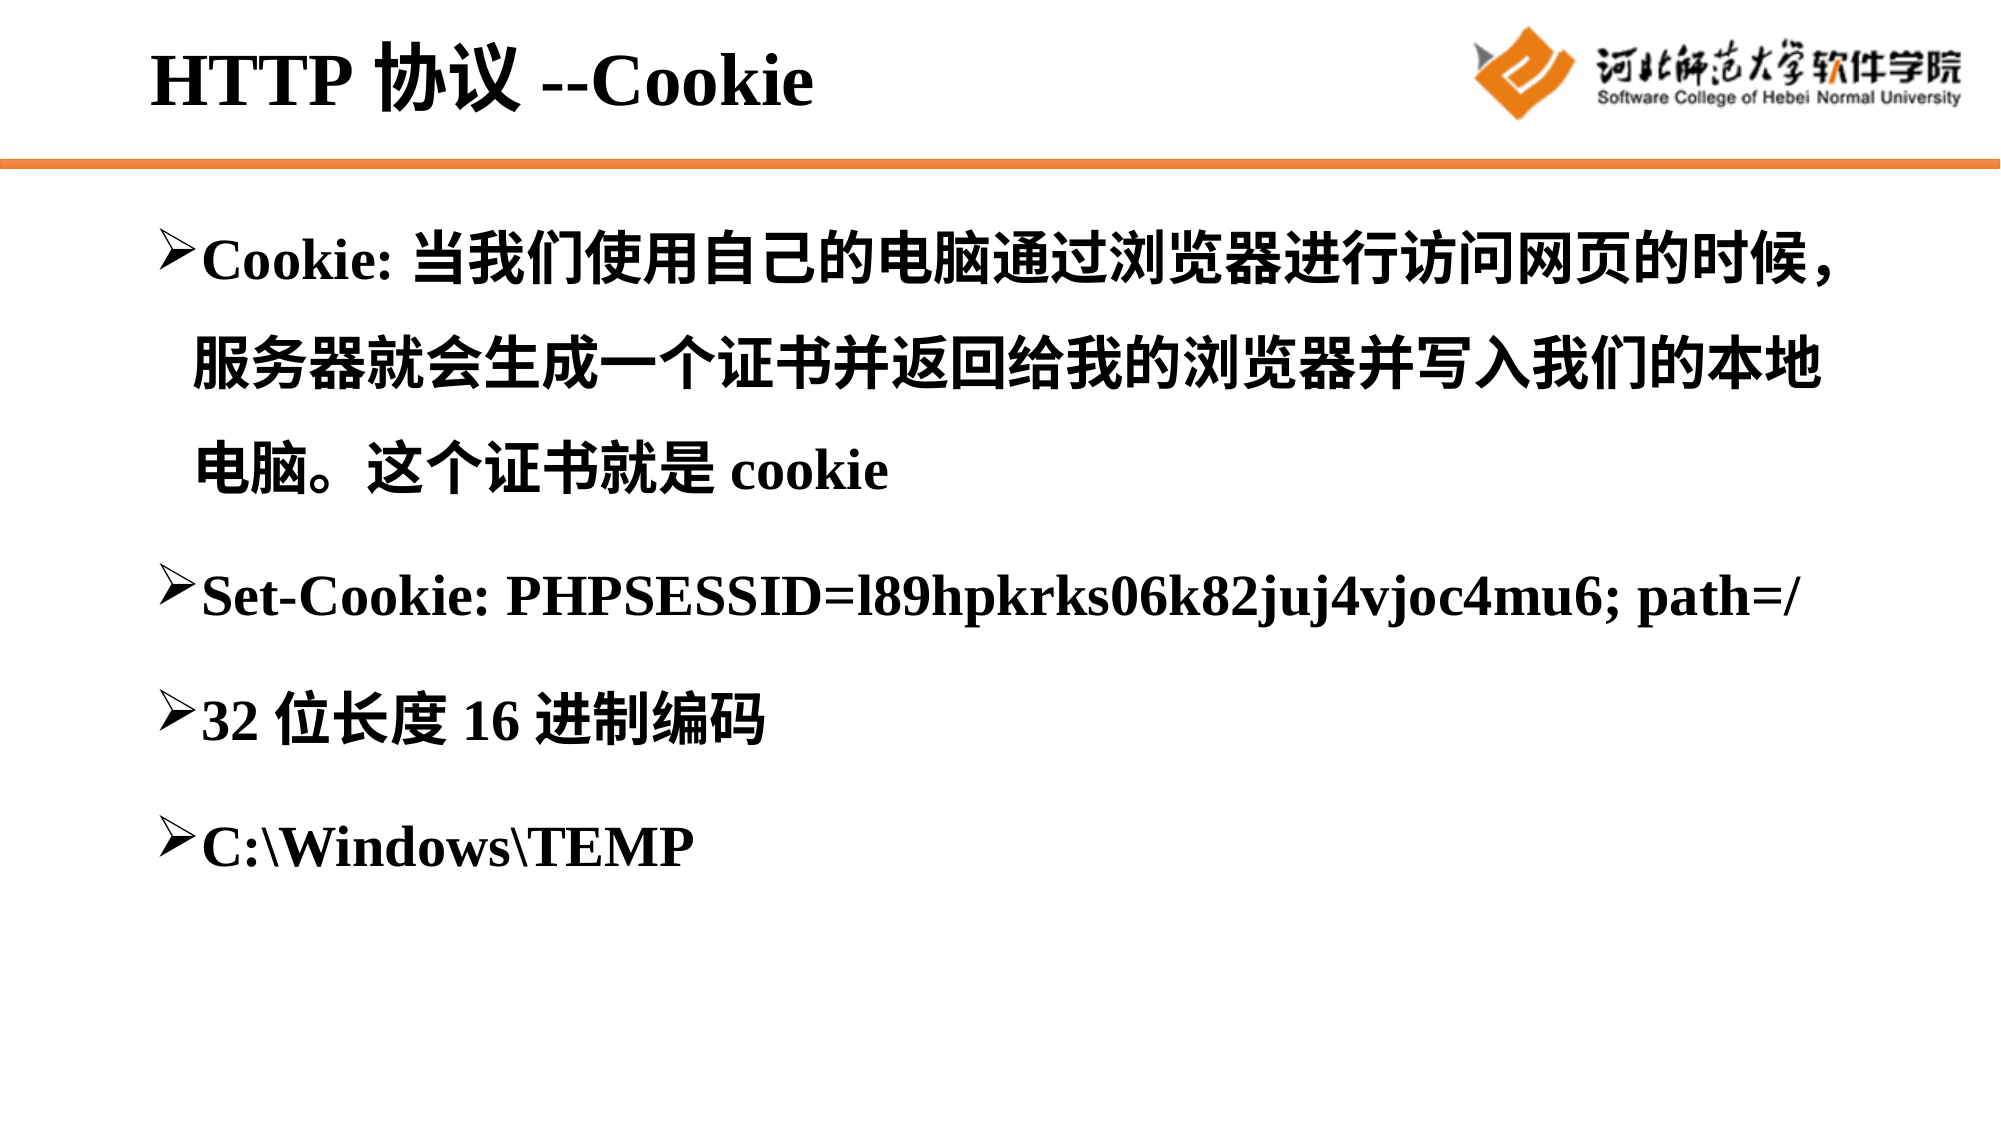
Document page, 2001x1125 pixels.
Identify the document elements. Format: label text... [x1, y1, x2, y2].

picture [1861, 18, 1988, 126]
list Cookie:当我们使用自己的电脑通过浏览器进行访问网页的时候，服务器就会生成一个证书并返回给我的浏览器并写入我们的本地电脑。这个证书就是cookie Set-Cookie: PHPSESSID=l89hpkrks06k82juj4vjoc4mu6; path=/ 32位长度16进制编码 C:\Windows\TEMP [139, 178, 1865, 988]
title HTTP协议--Cookie [135, 8, 1861, 155]
